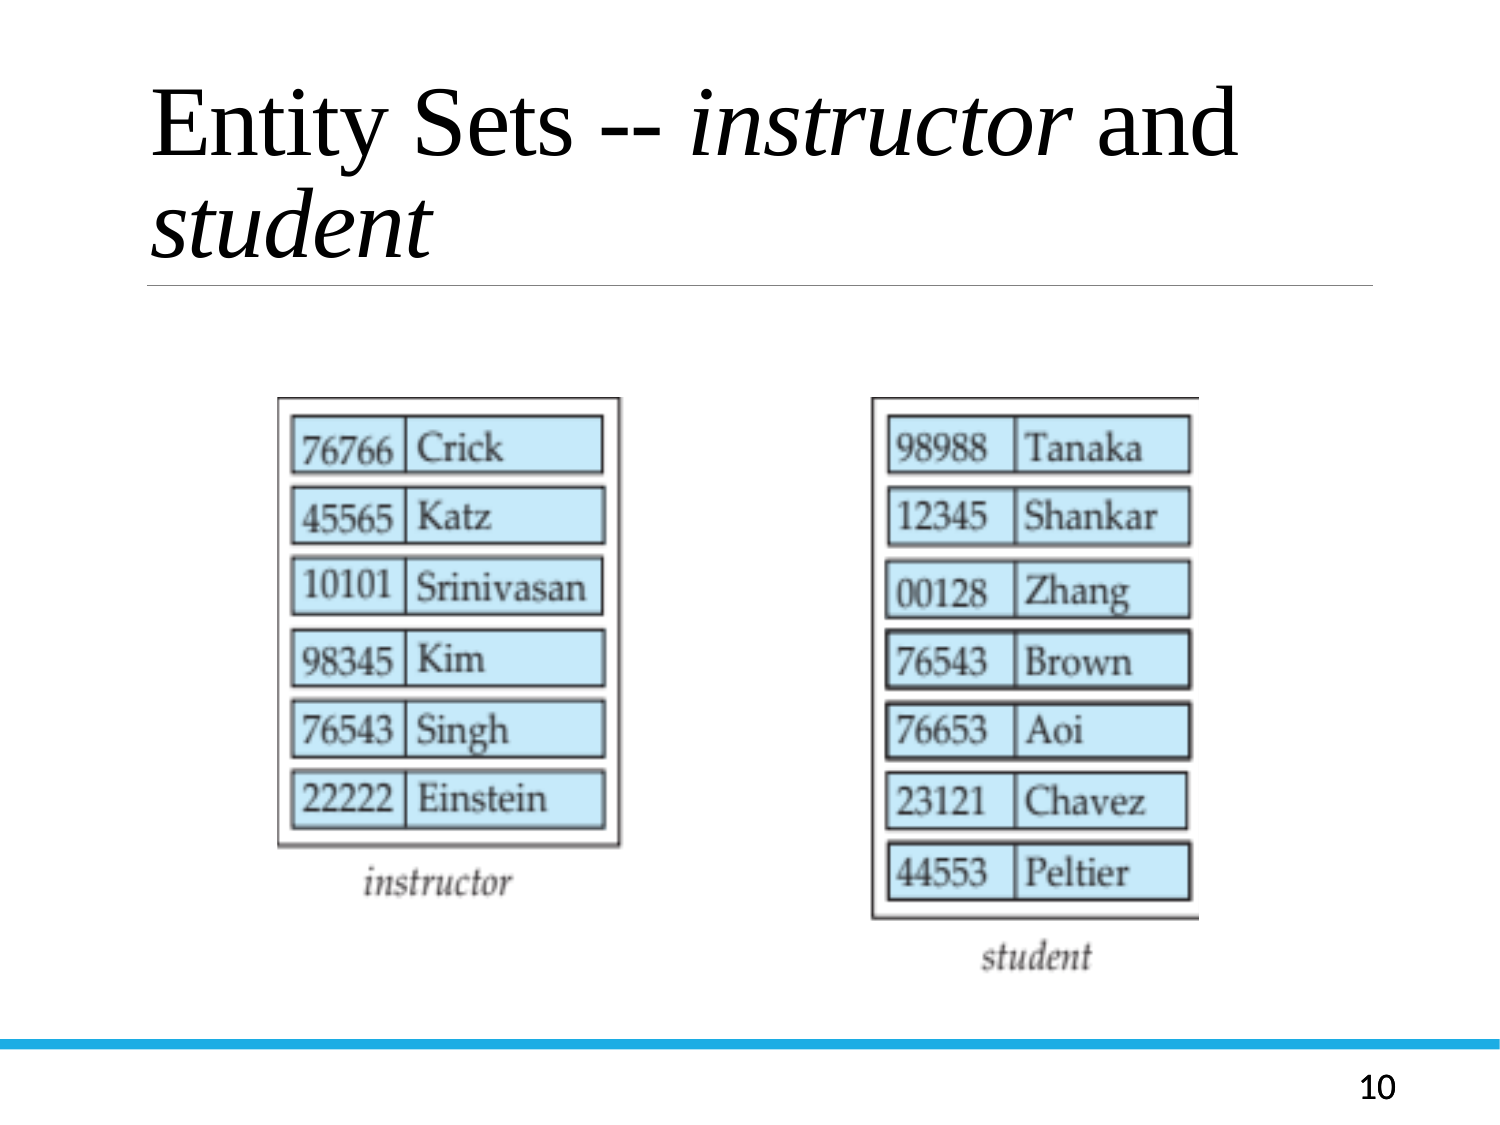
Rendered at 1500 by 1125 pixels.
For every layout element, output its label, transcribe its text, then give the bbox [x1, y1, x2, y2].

title Entity Sets -- instructor and student [135, 47, 1373, 285]
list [276, 396, 1200, 978]
